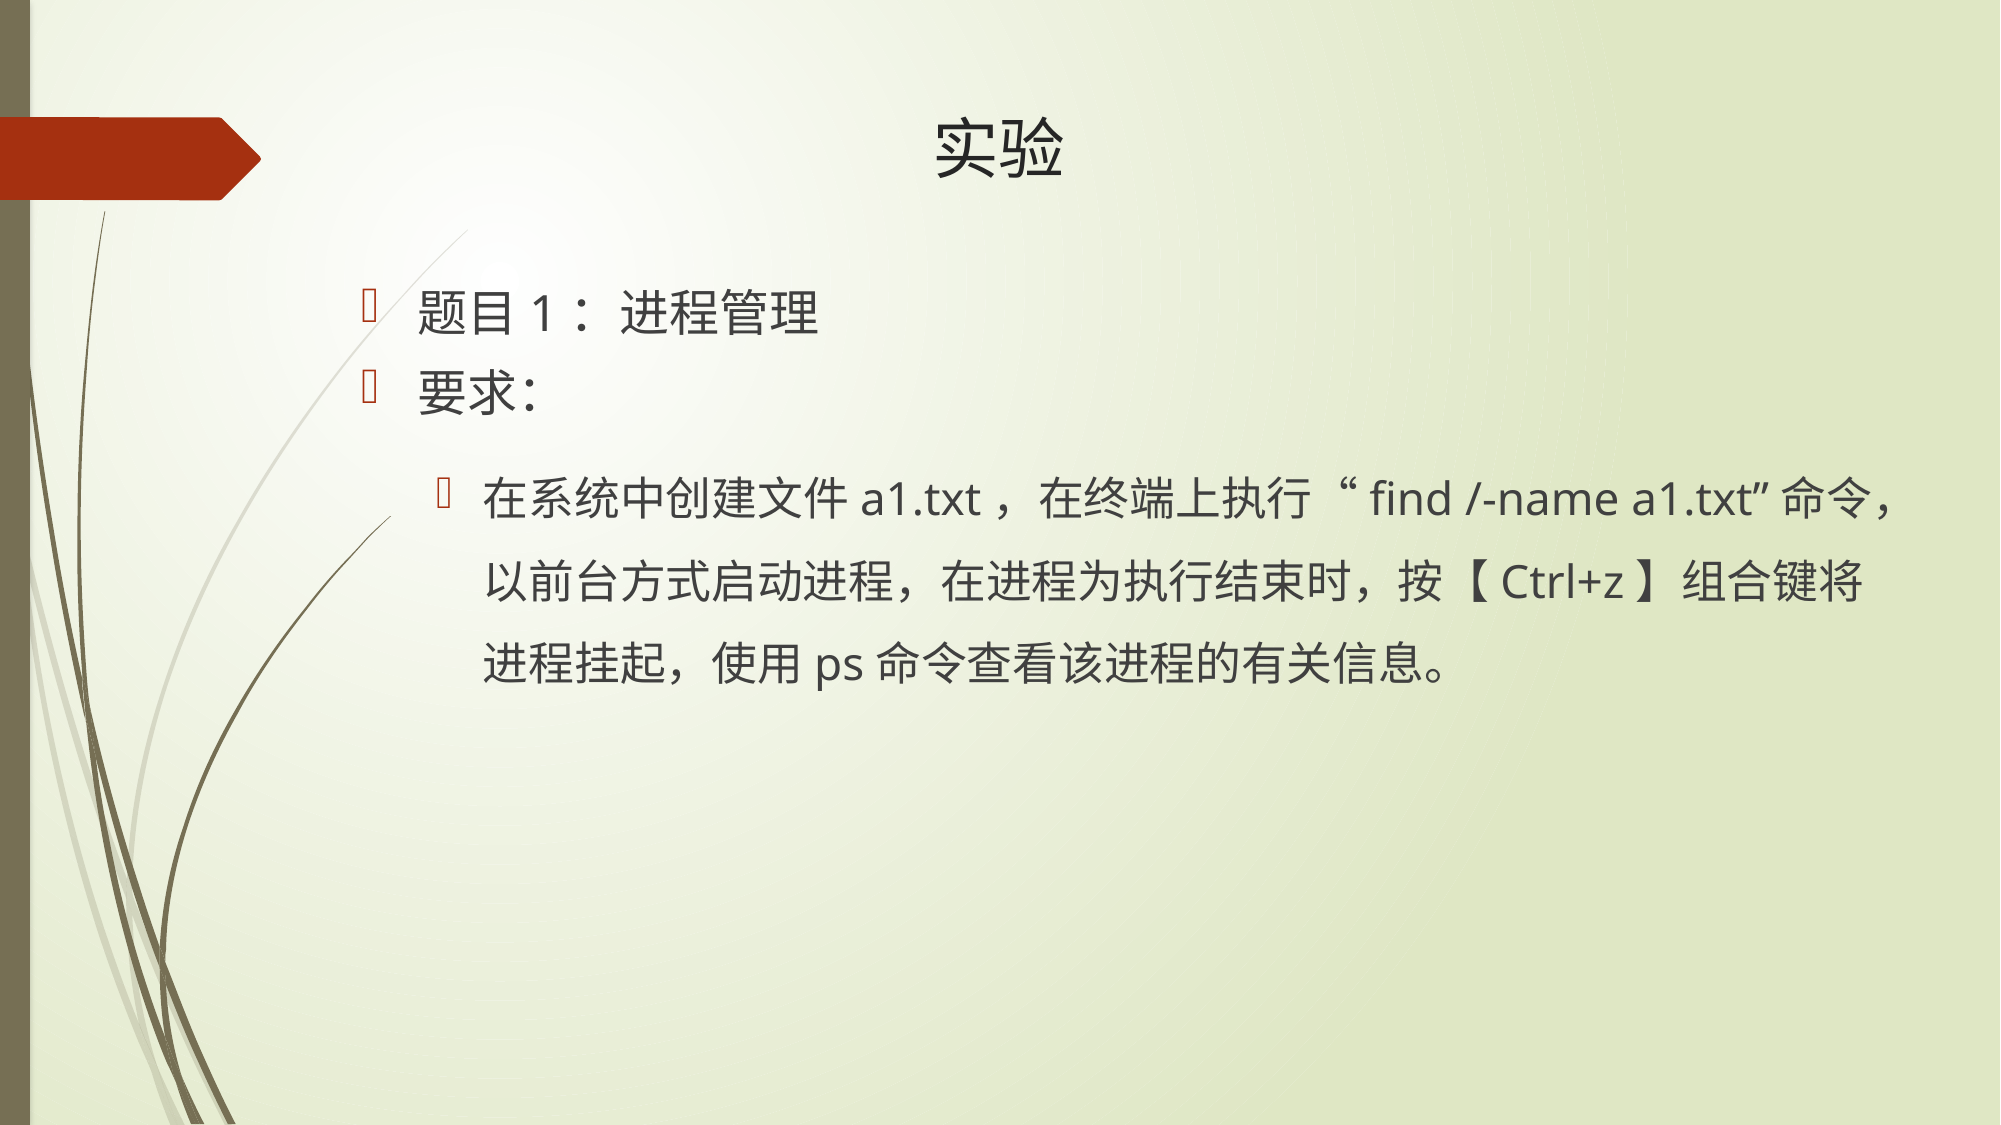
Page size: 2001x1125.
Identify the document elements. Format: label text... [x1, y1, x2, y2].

list 题目1：进程管理 要求： 在系统中创建文件a1.txt，在终端上执行“find /-name a1.txt”命令，以前台方式启动进程，在进程为执行结束时，按【Ctrl+z】组合键将进程挂起，使用ps命令查看该进程的有关信息。 [346, 273, 1916, 716]
title 实验 [267, 99, 1730, 242]
